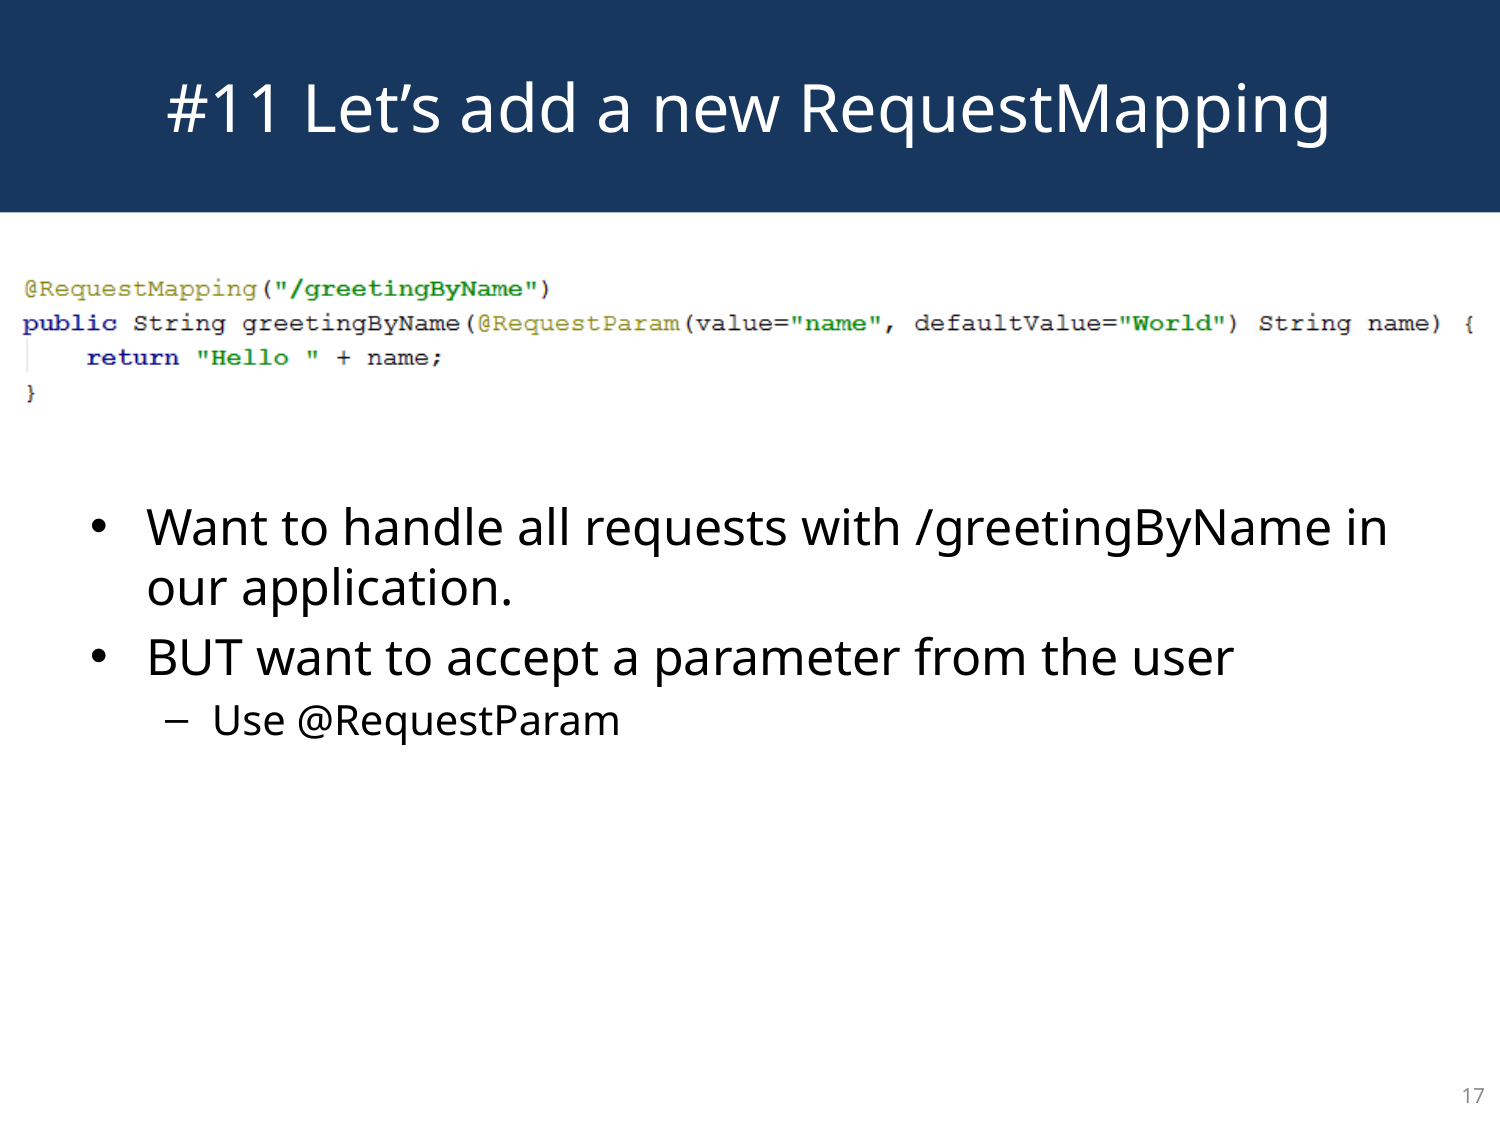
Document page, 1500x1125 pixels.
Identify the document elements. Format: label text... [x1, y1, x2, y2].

title #11 Let’s add a new RequestMapping [0, 0, 1500, 213]
slide_number 17 [1149, 1067, 1500, 1125]
list Want to handle all requests with /greetingByName in our application. BUT want to accept a parameter from the user Use @RequestParam [75, 487, 1425, 1005]
picture [0, 259, 1500, 423]
